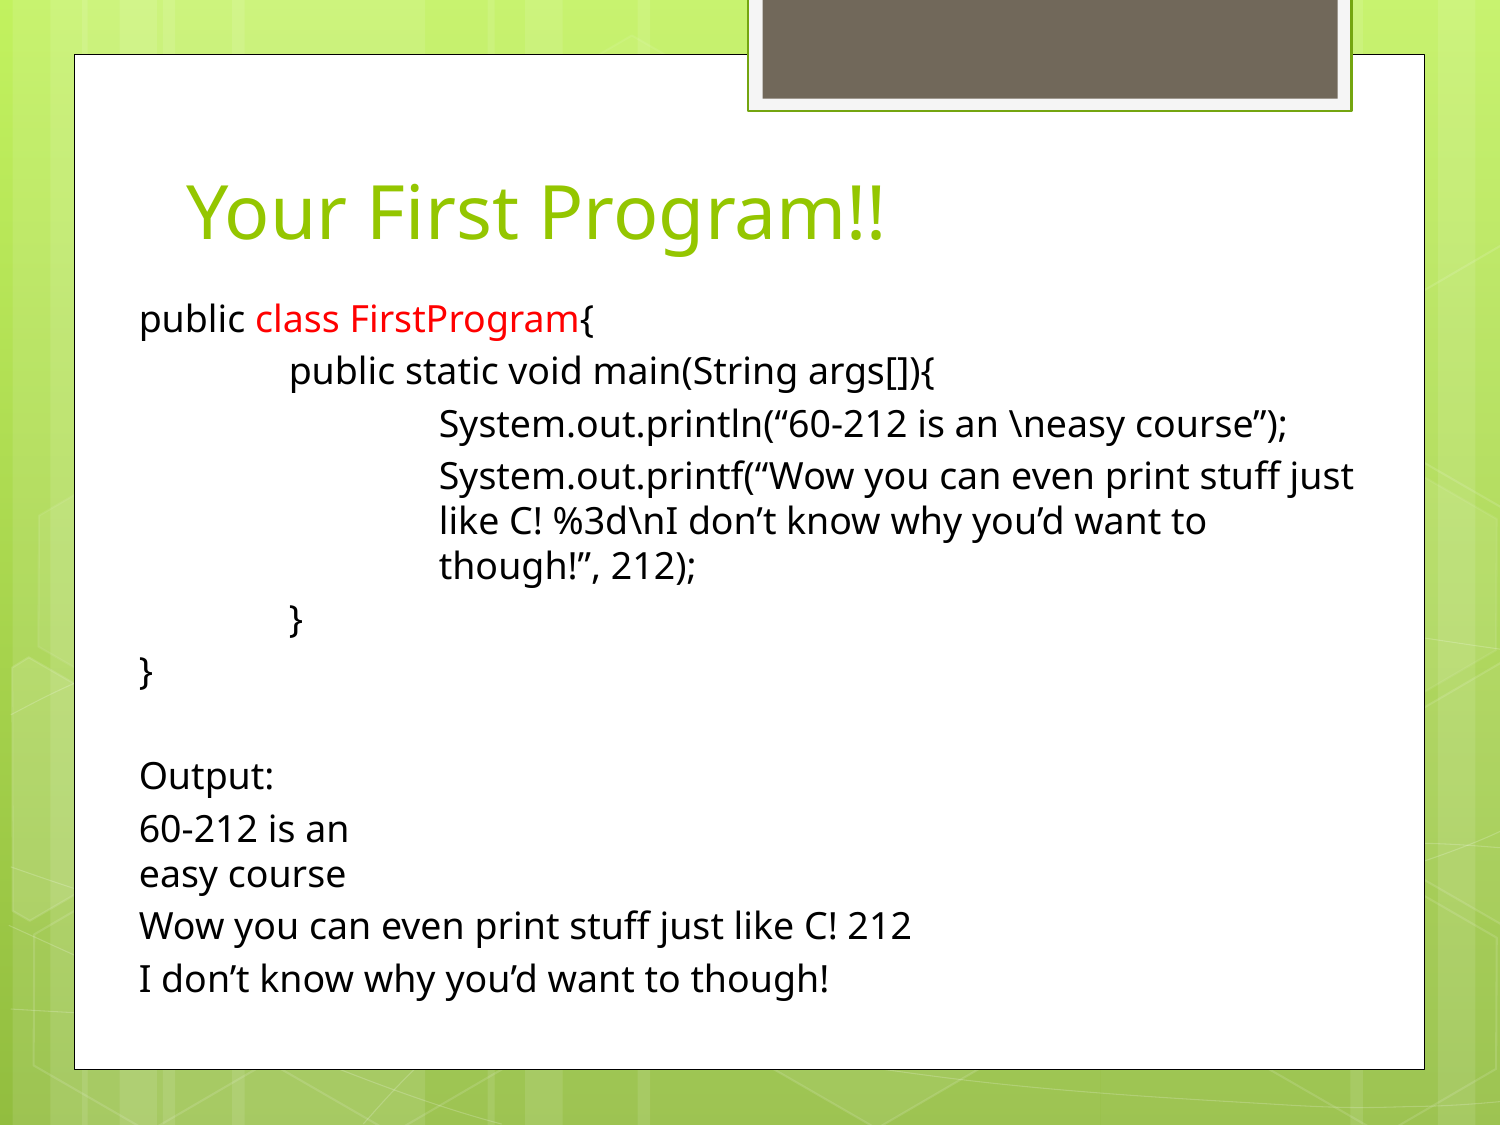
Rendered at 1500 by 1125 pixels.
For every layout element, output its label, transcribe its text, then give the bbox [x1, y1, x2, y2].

list public class FirstProgram{ public static void main(String args[]){ System.out.println(“60-212 is an \neasy course”); System.out.printf(“Wow you can even print stuff just like C! %3d\nI don’t know why you’d want to though!”, 212); } } Output: 60-212 is an easy course Wow you can even print stuff just like C! 212 I don’t know why you’d want to though! [112, 287, 1388, 1063]
title Your First Program!! [171, 75, 1324, 263]
